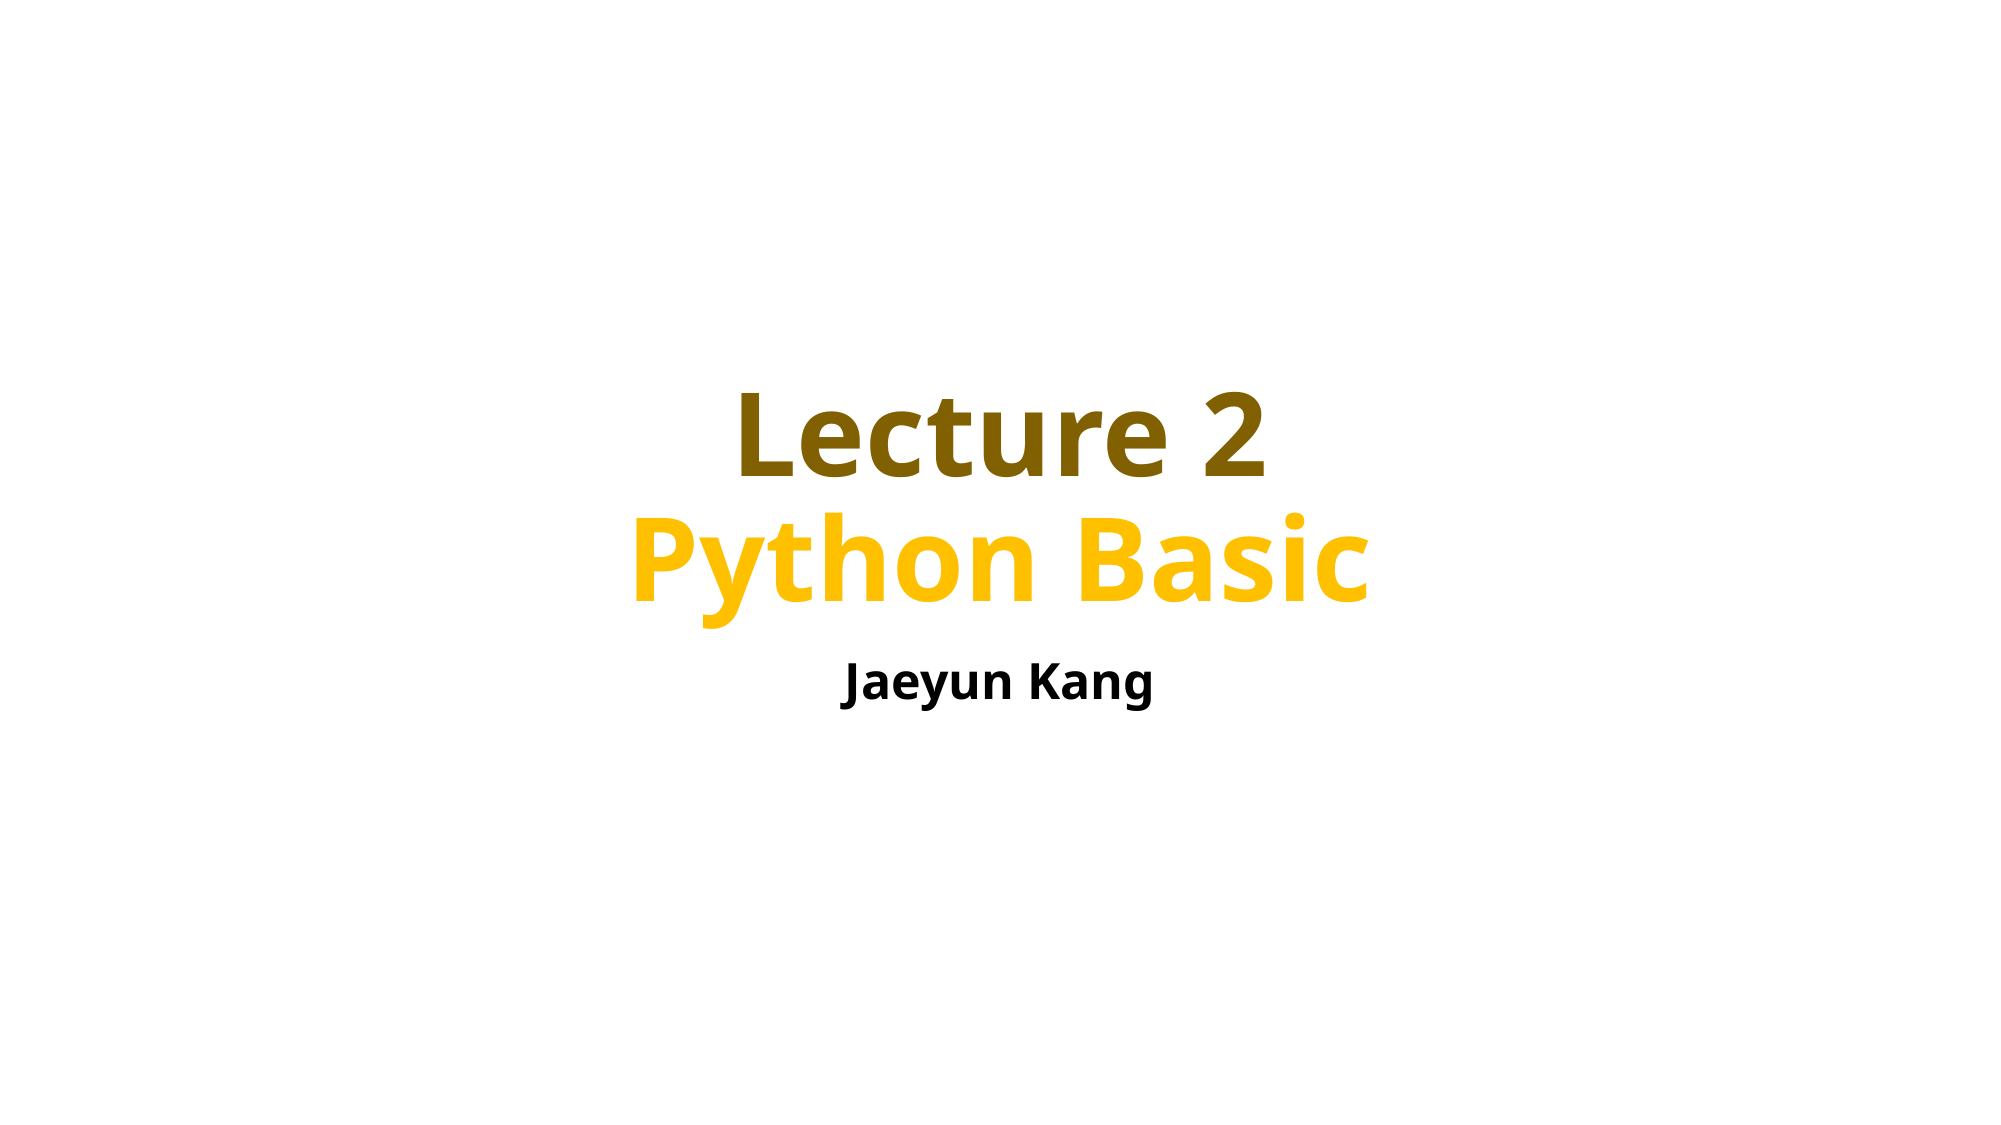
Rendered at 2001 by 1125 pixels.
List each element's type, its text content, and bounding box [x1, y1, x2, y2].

subtitle Jaeyun Kang [249, 649, 1750, 921]
title Lecture 2 Python Basic [249, 242, 1750, 635]
